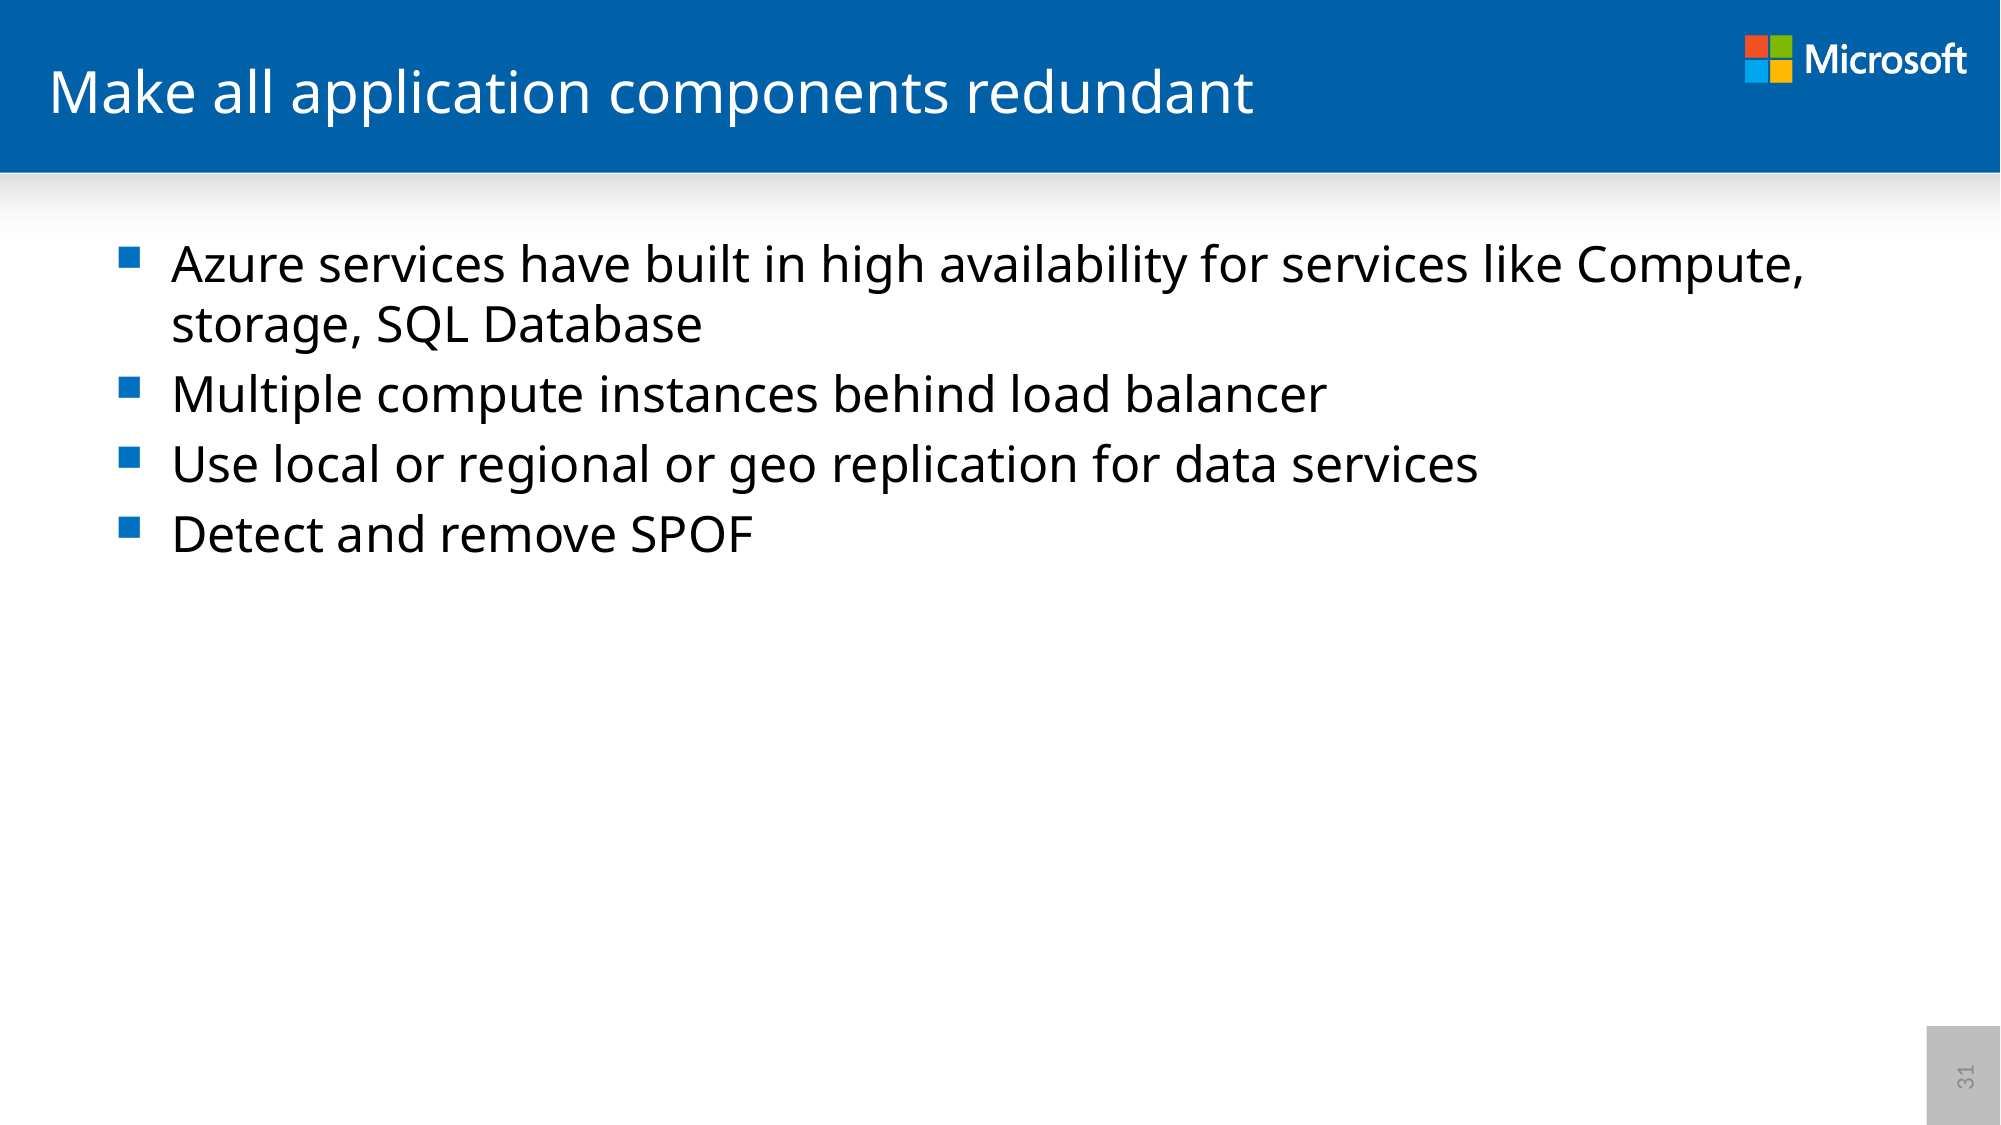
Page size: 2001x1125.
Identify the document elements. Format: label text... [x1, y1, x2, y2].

picture [1714, 6, 1997, 111]
list Azure services have built in high availability for services like Compute, storage, SQL Database Multiple compute instances behind load balancer Use local or regional or geo replication for data services Detect and remove SPOF [99, 224, 1934, 1125]
title Make all application components redundant [33, 24, 1736, 156]
